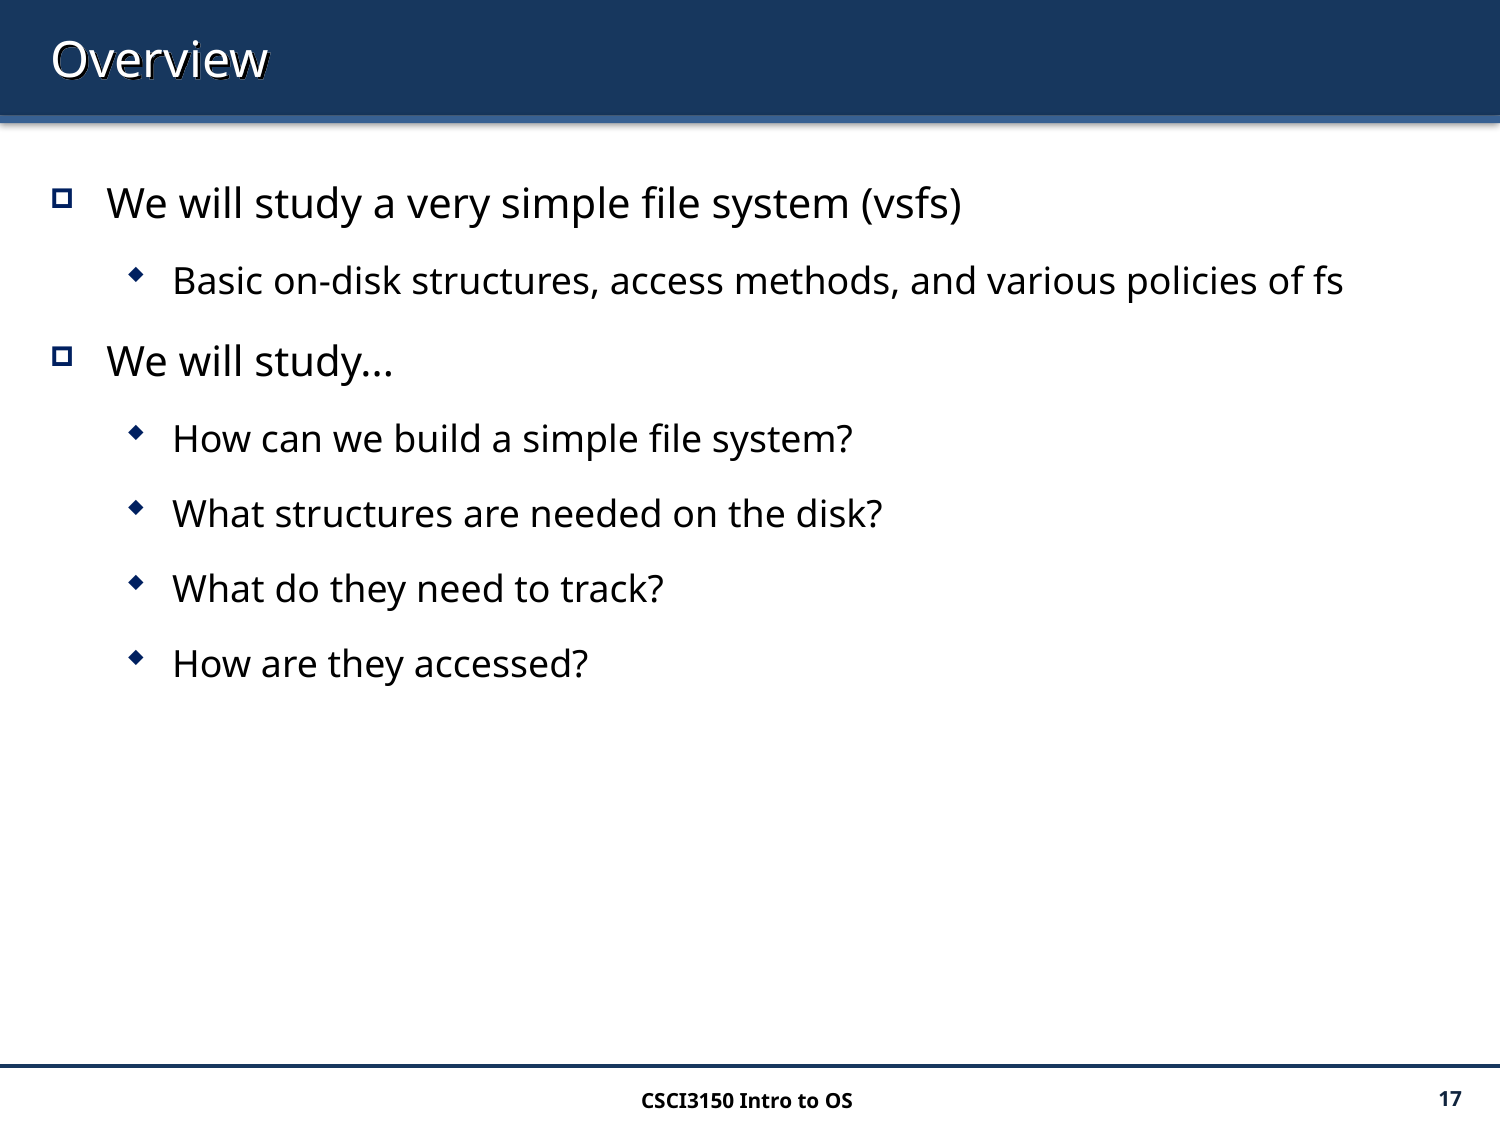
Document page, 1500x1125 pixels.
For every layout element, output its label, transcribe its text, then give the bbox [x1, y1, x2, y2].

footer CSCI3150 Intro to OS [497, 1079, 997, 1117]
slide_number 17 [1306, 1081, 1483, 1118]
list We will study a very simple file system (vsfs) Basic on-disk structures, access methods, and various policies of fs We will study... How can we build a simple file system? What structures are needed on the disk? What do they need to track? How are they accessed? [34, 144, 1477, 1048]
title Overview [34, 8, 1477, 106]
